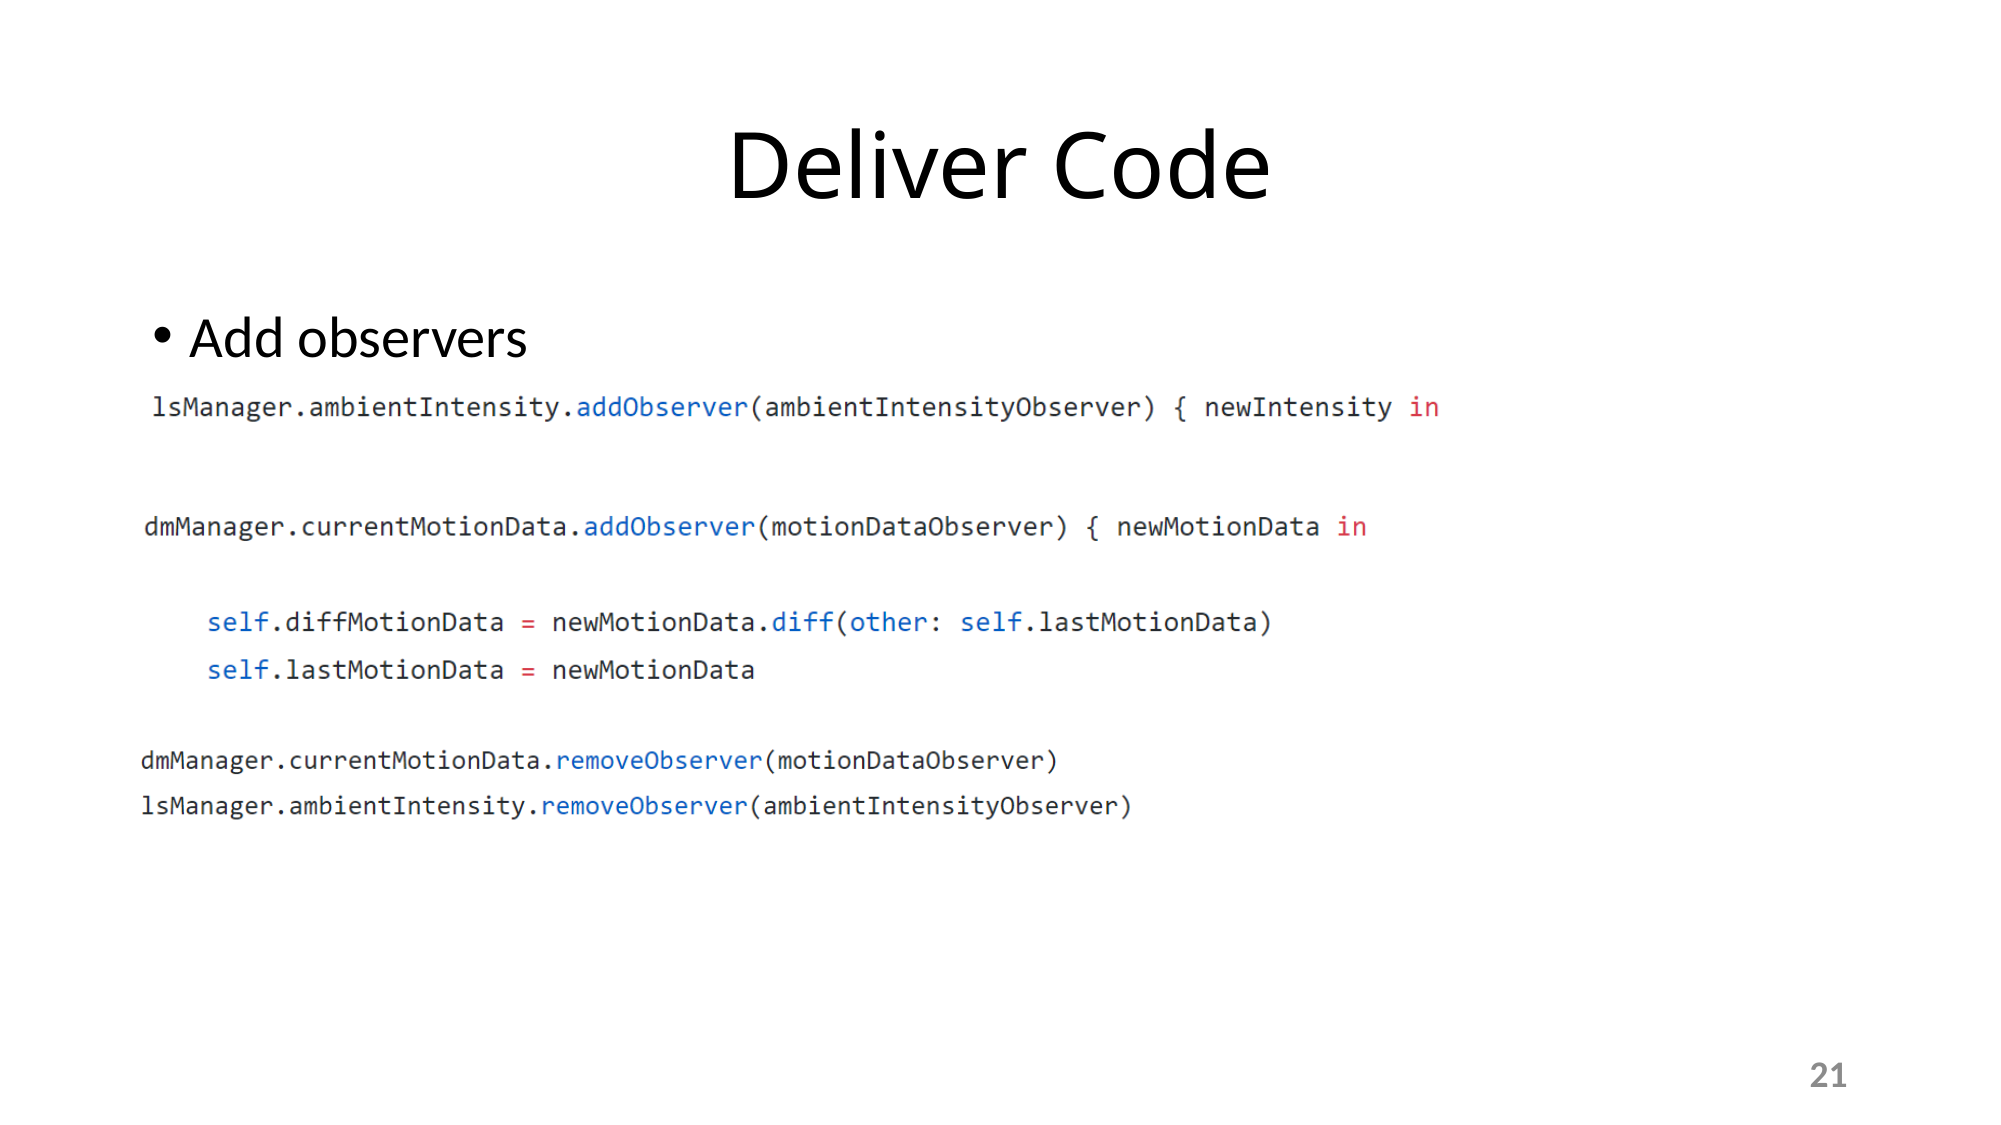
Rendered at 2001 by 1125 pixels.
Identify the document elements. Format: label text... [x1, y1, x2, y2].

slide_number 21 [1412, 1042, 1863, 1103]
title Deliver Code [137, 59, 1863, 278]
picture [137, 382, 1472, 435]
picture [137, 503, 1406, 705]
list Add observers [137, 299, 1863, 1014]
picture [137, 738, 1151, 837]
